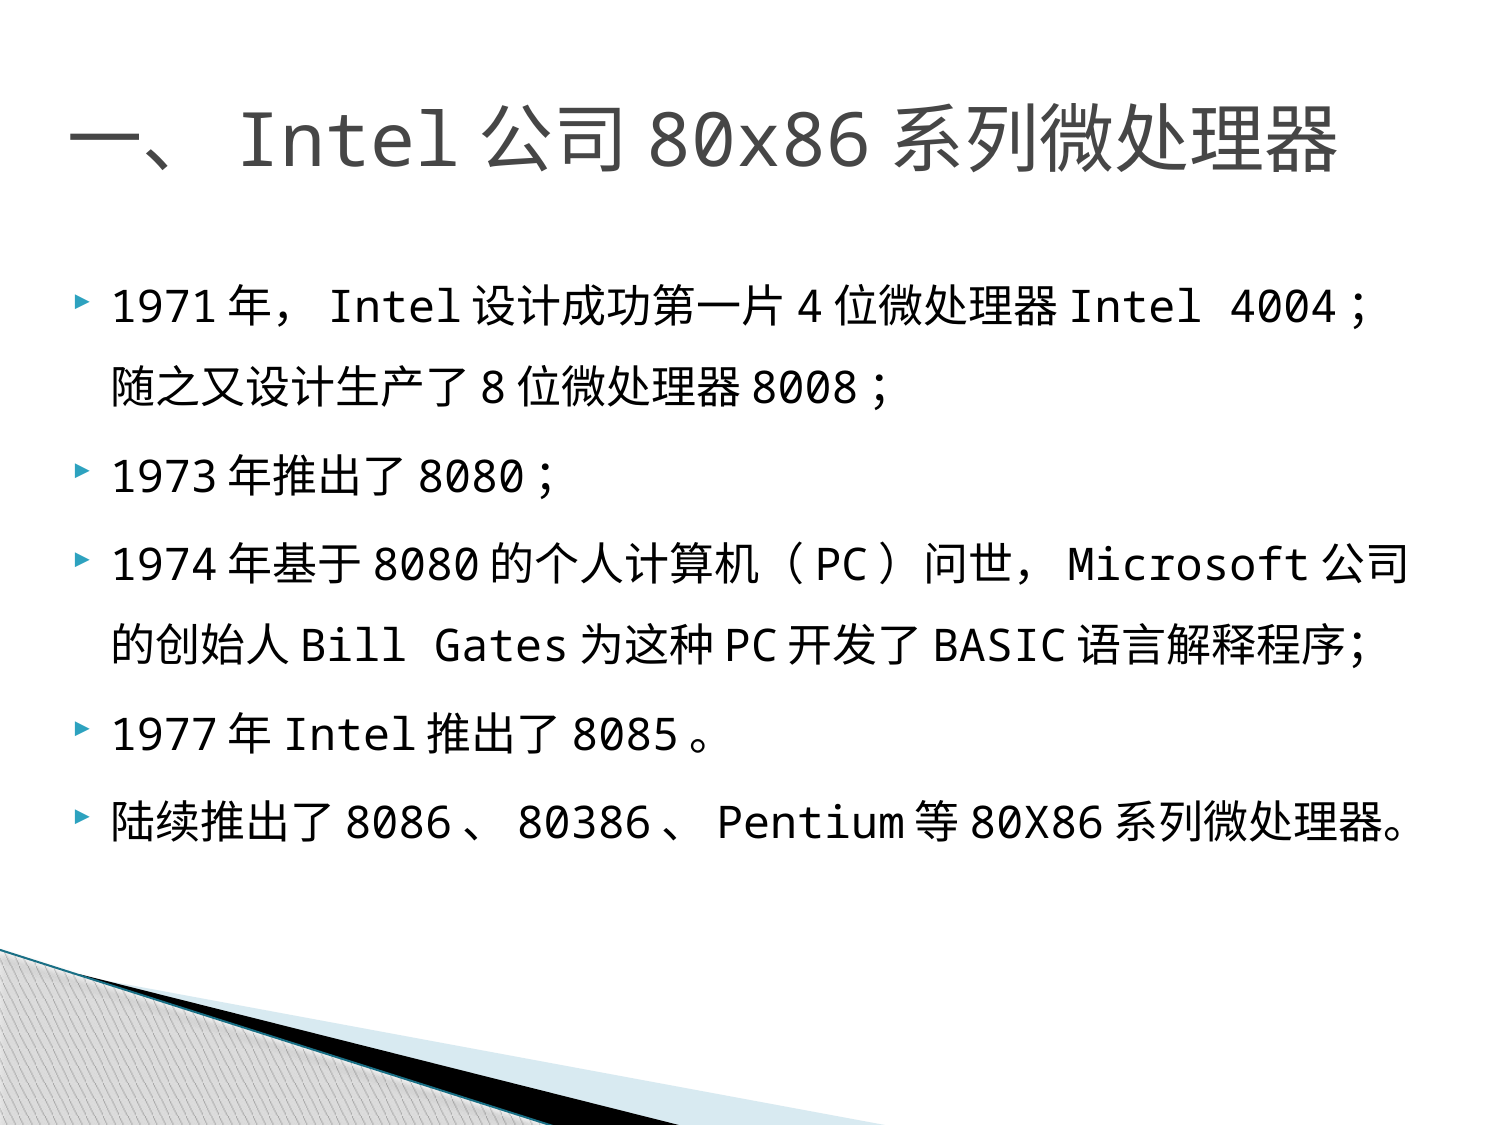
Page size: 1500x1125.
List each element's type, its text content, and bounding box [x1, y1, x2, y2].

title 一、Intel公司80x86系列微处理器 [53, 42, 1404, 231]
list 1971年，Intel设计成功第一片4位微处理器Intel 4004；随之又设计生产了8位微处理器8008； 1973年推出了8080； 1974年基于8080的个人计算机（PC）问世，Microsoft公司的创始人Bill Gates为这种PC开发了BASIC语言解释程序； 1977年Intel推出了8085。 陆续推出了8086、80386、Pentium等80X86系列微处理器。 [41, 243, 1449, 882]
